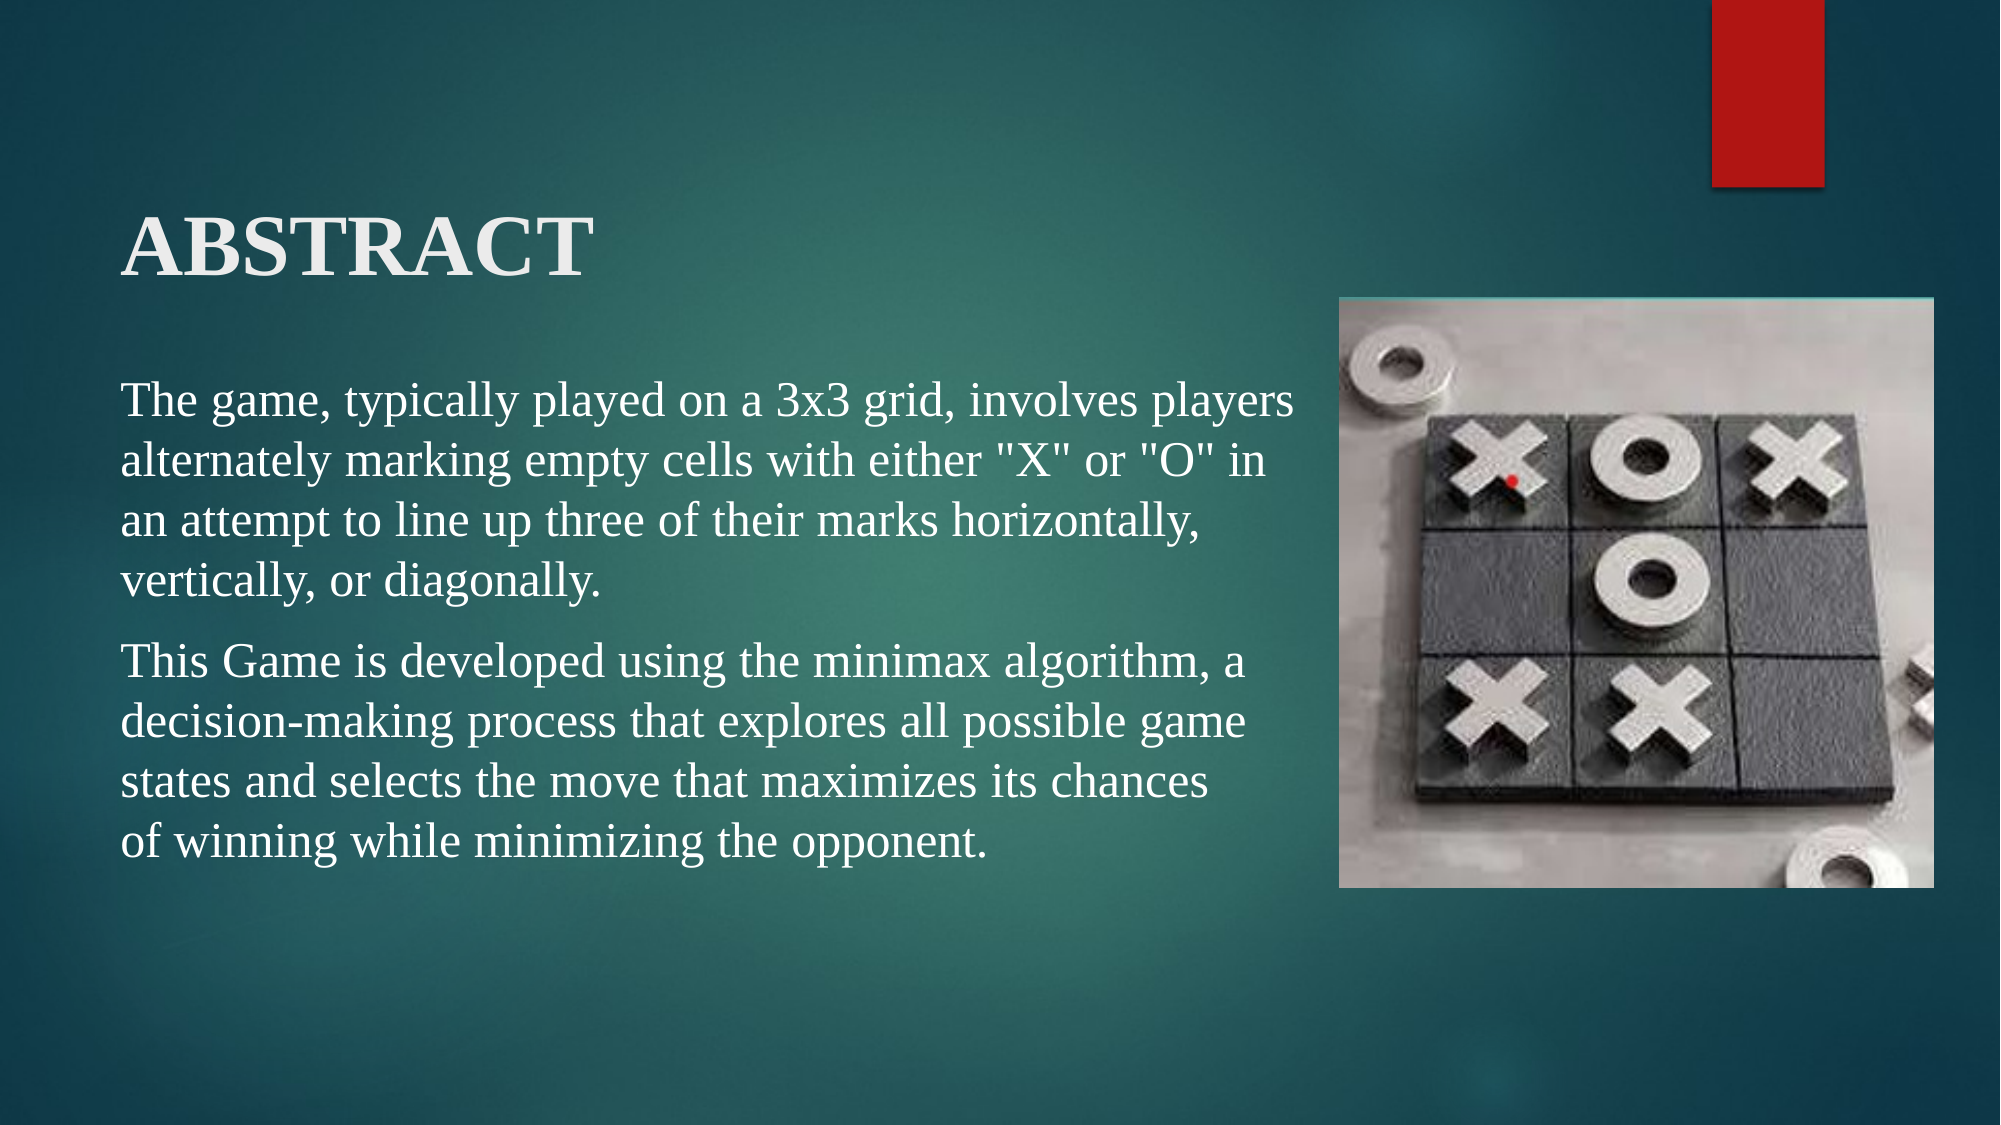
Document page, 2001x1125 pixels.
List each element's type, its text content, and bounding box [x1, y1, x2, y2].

title ABSTRACT [118, 186, 600, 364]
picture [0, 0, 2000, 1125]
text_box The game, typically played on a 3x3 grid, involves players alternately marking empty cells with either "X" or "O" in an attempt to line up three of their marks horizontally, vertically, or diagonally. This Game is developed using the minimax algorithm, a decision-making process that explores all possible game states and selects the move that maximizes its chances of winning while minimizing the opponent. [118, 364, 1296, 868]
